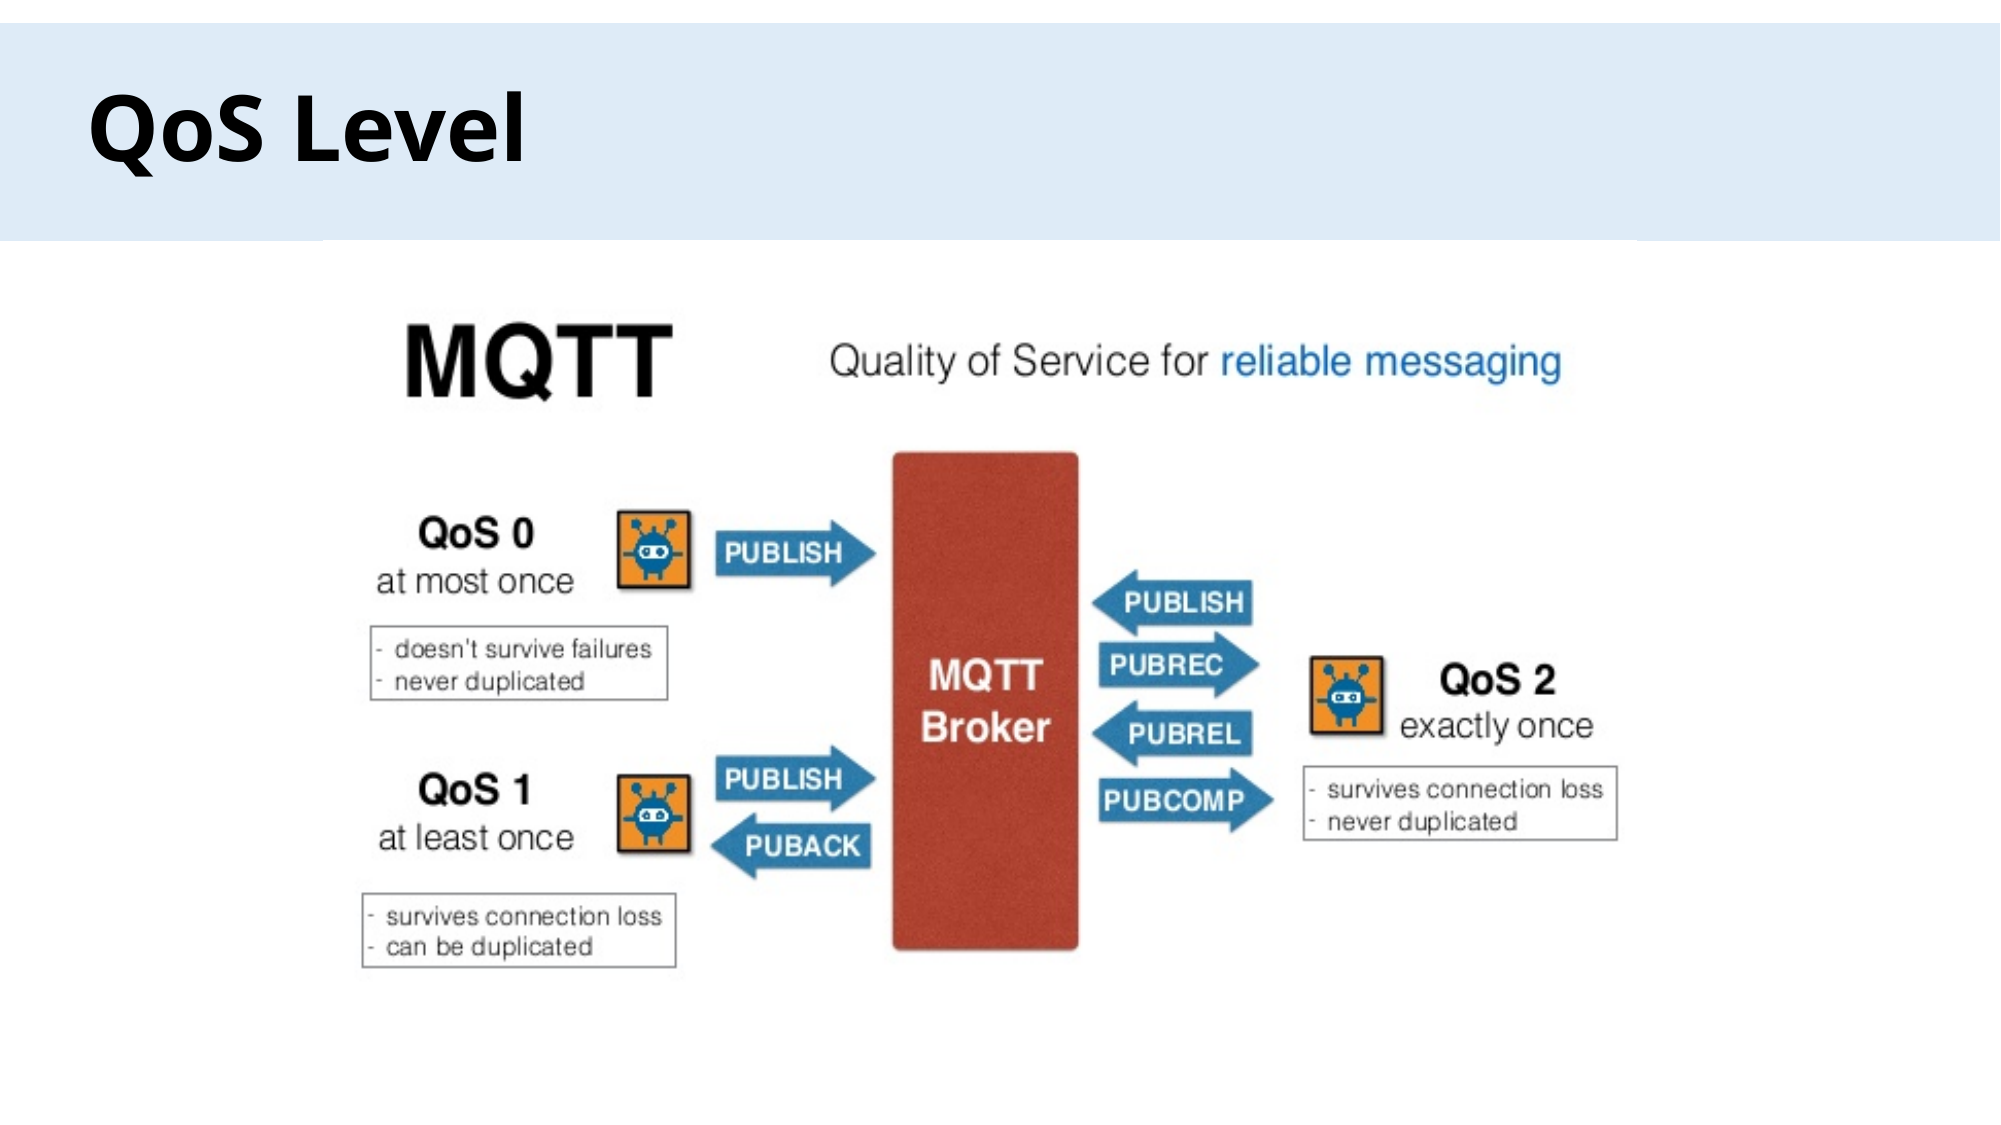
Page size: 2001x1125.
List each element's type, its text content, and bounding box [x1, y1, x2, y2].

picture [322, 240, 1637, 1014]
text_box QoS Level [0, 23, 2000, 241]
